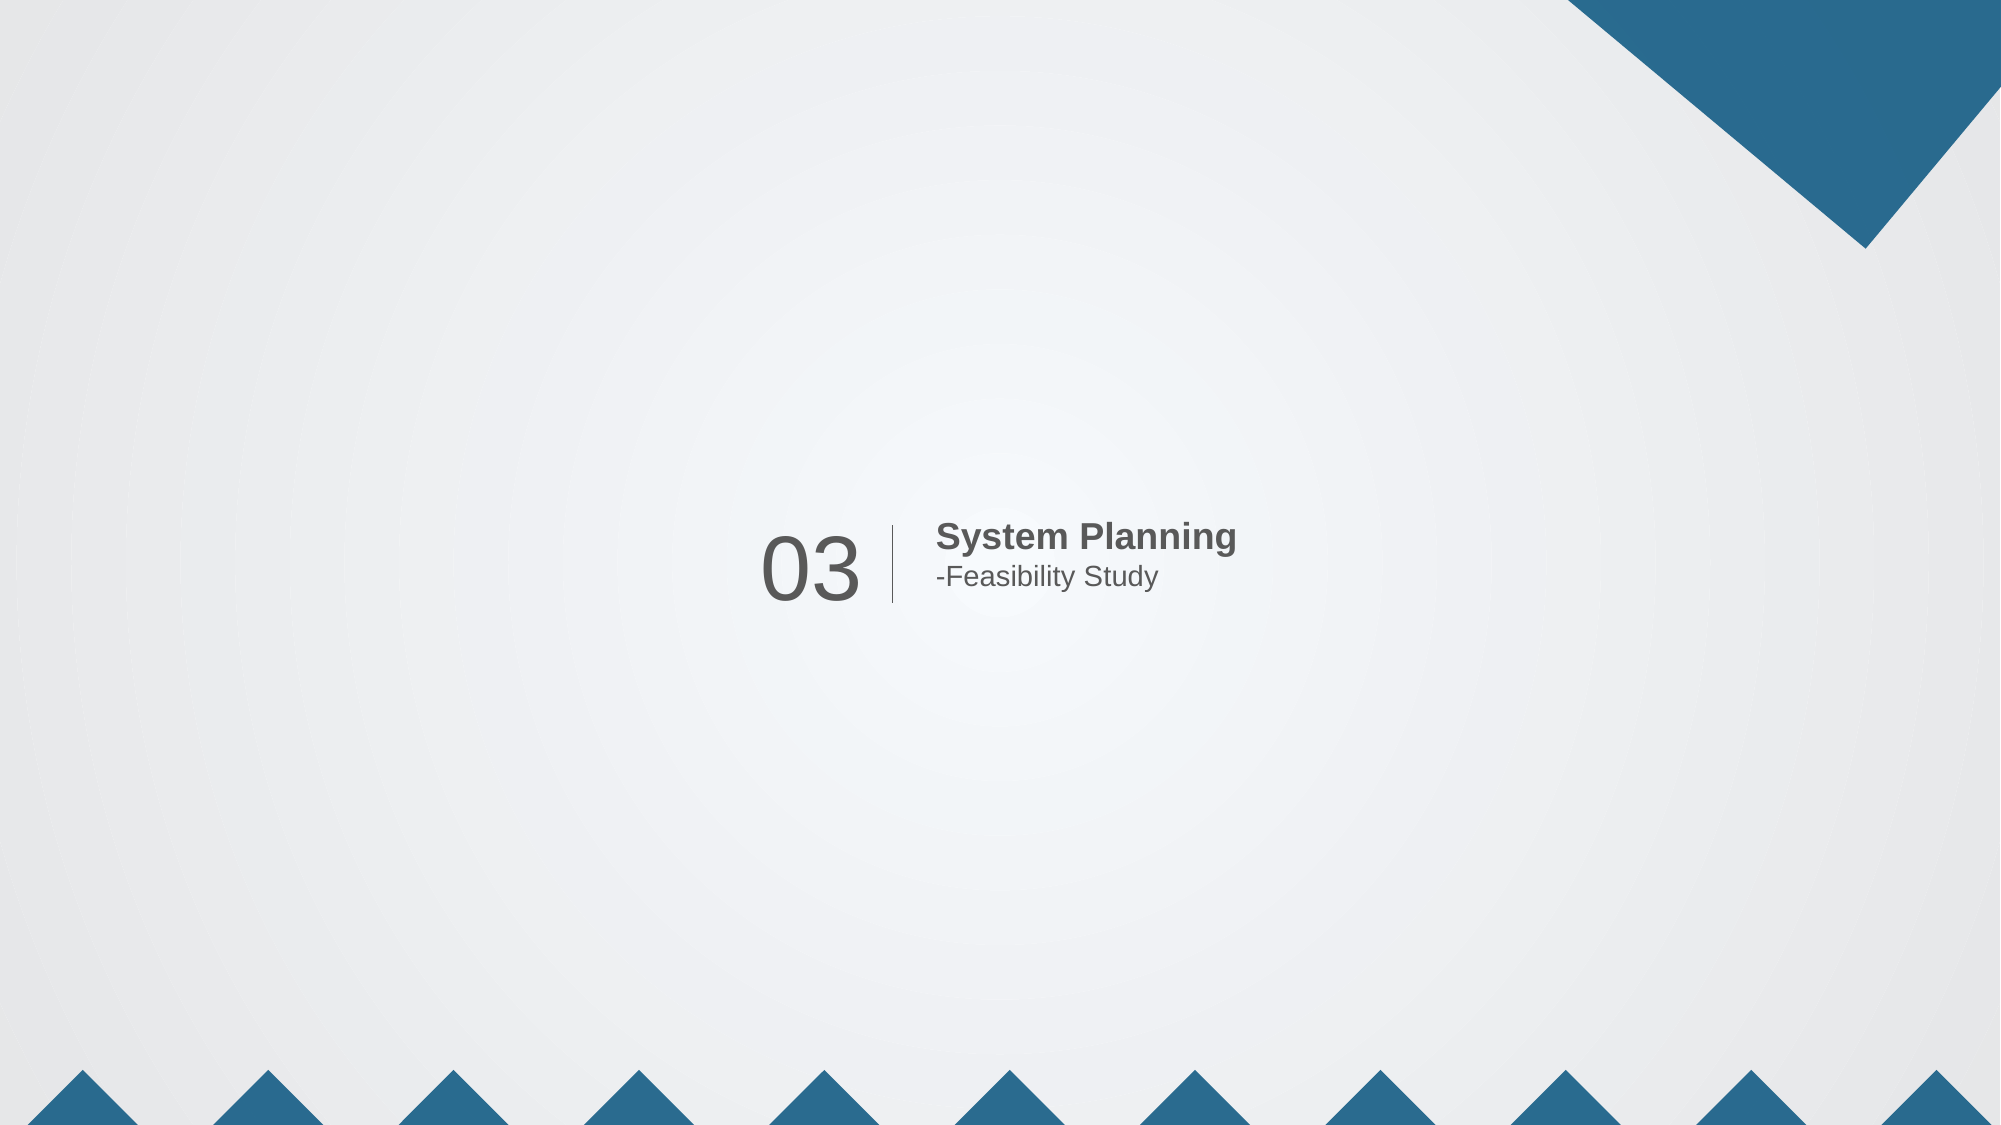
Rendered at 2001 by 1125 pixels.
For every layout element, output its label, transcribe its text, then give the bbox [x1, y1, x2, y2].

text_box System Planning -Feasibility Study [935, 511, 1302, 592]
text_box 03 [745, 501, 878, 627]
